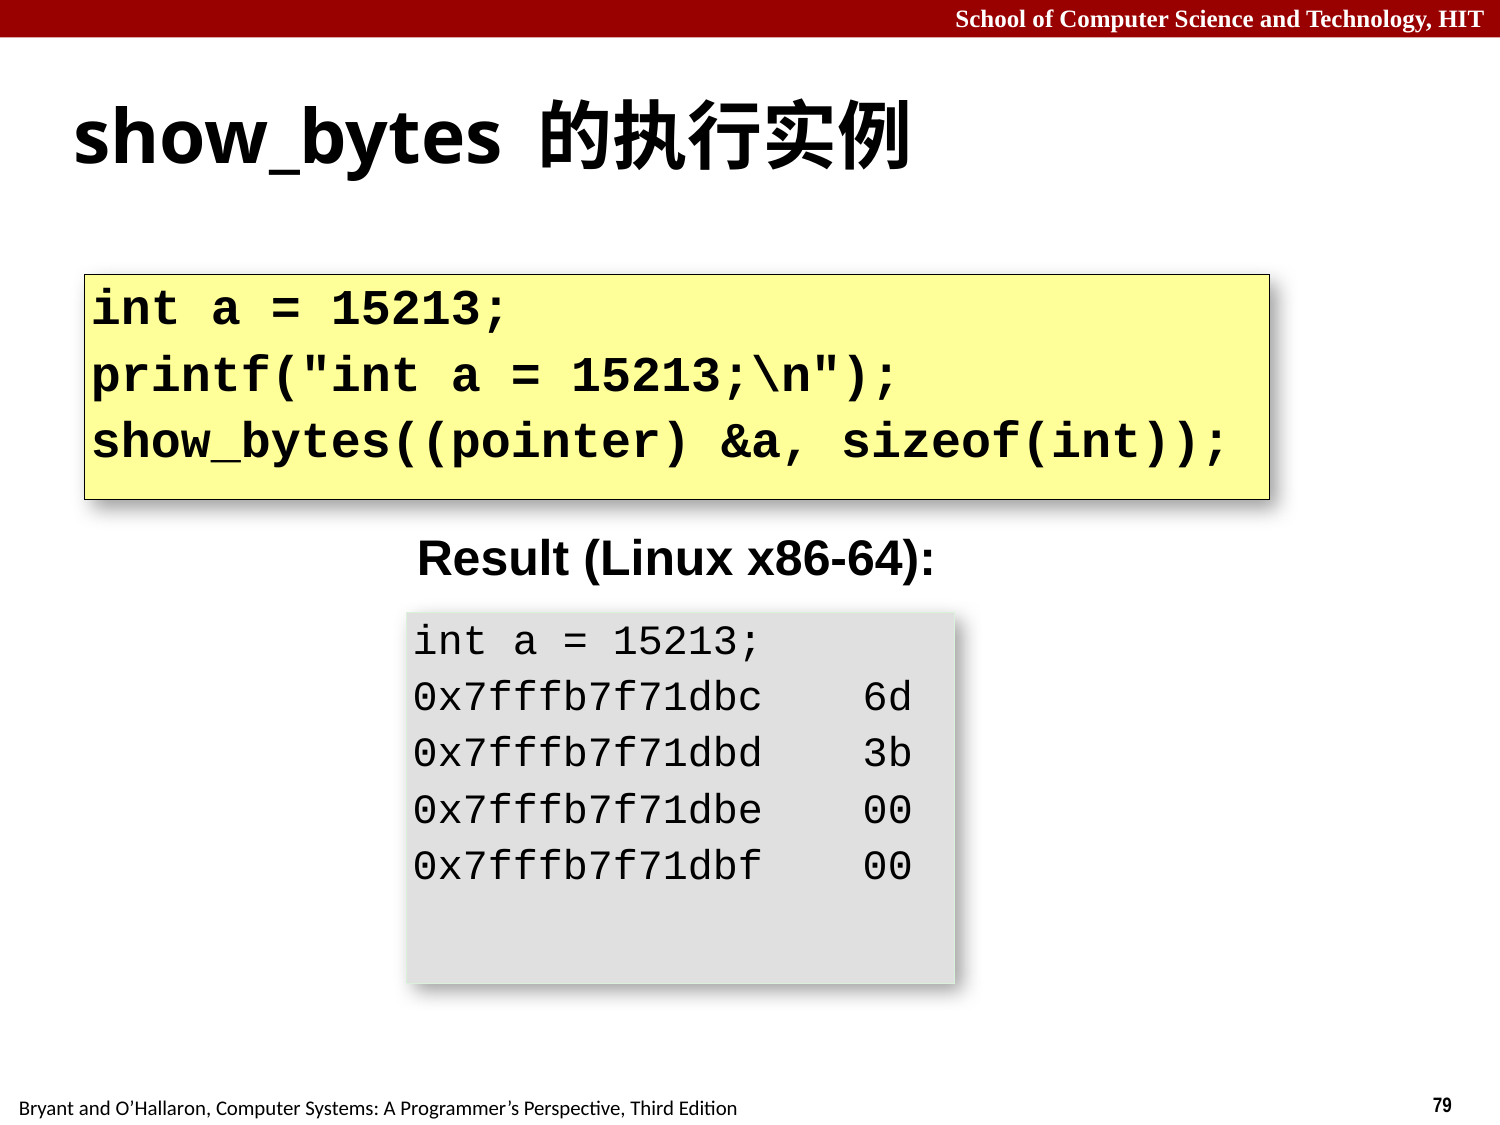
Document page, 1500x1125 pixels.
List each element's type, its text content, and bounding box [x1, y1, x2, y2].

text_box Result (Linux x86-64): [410, 525, 944, 586]
text_box int a = 15213; 0x7fffb7f71dbc 6d 0x7fffb7f71dbd 3b 0x7fffb7f71dbe 00 0x7fffb7f71dbf 00 [406, 612, 955, 984]
title show_bytes 的执行实例 [58, 71, 1500, 197]
text_box int a = 15213; printf("int a = 15213;\n"); show_bytes((pointer) &a, sizeof(int)); [84, 274, 1270, 500]
